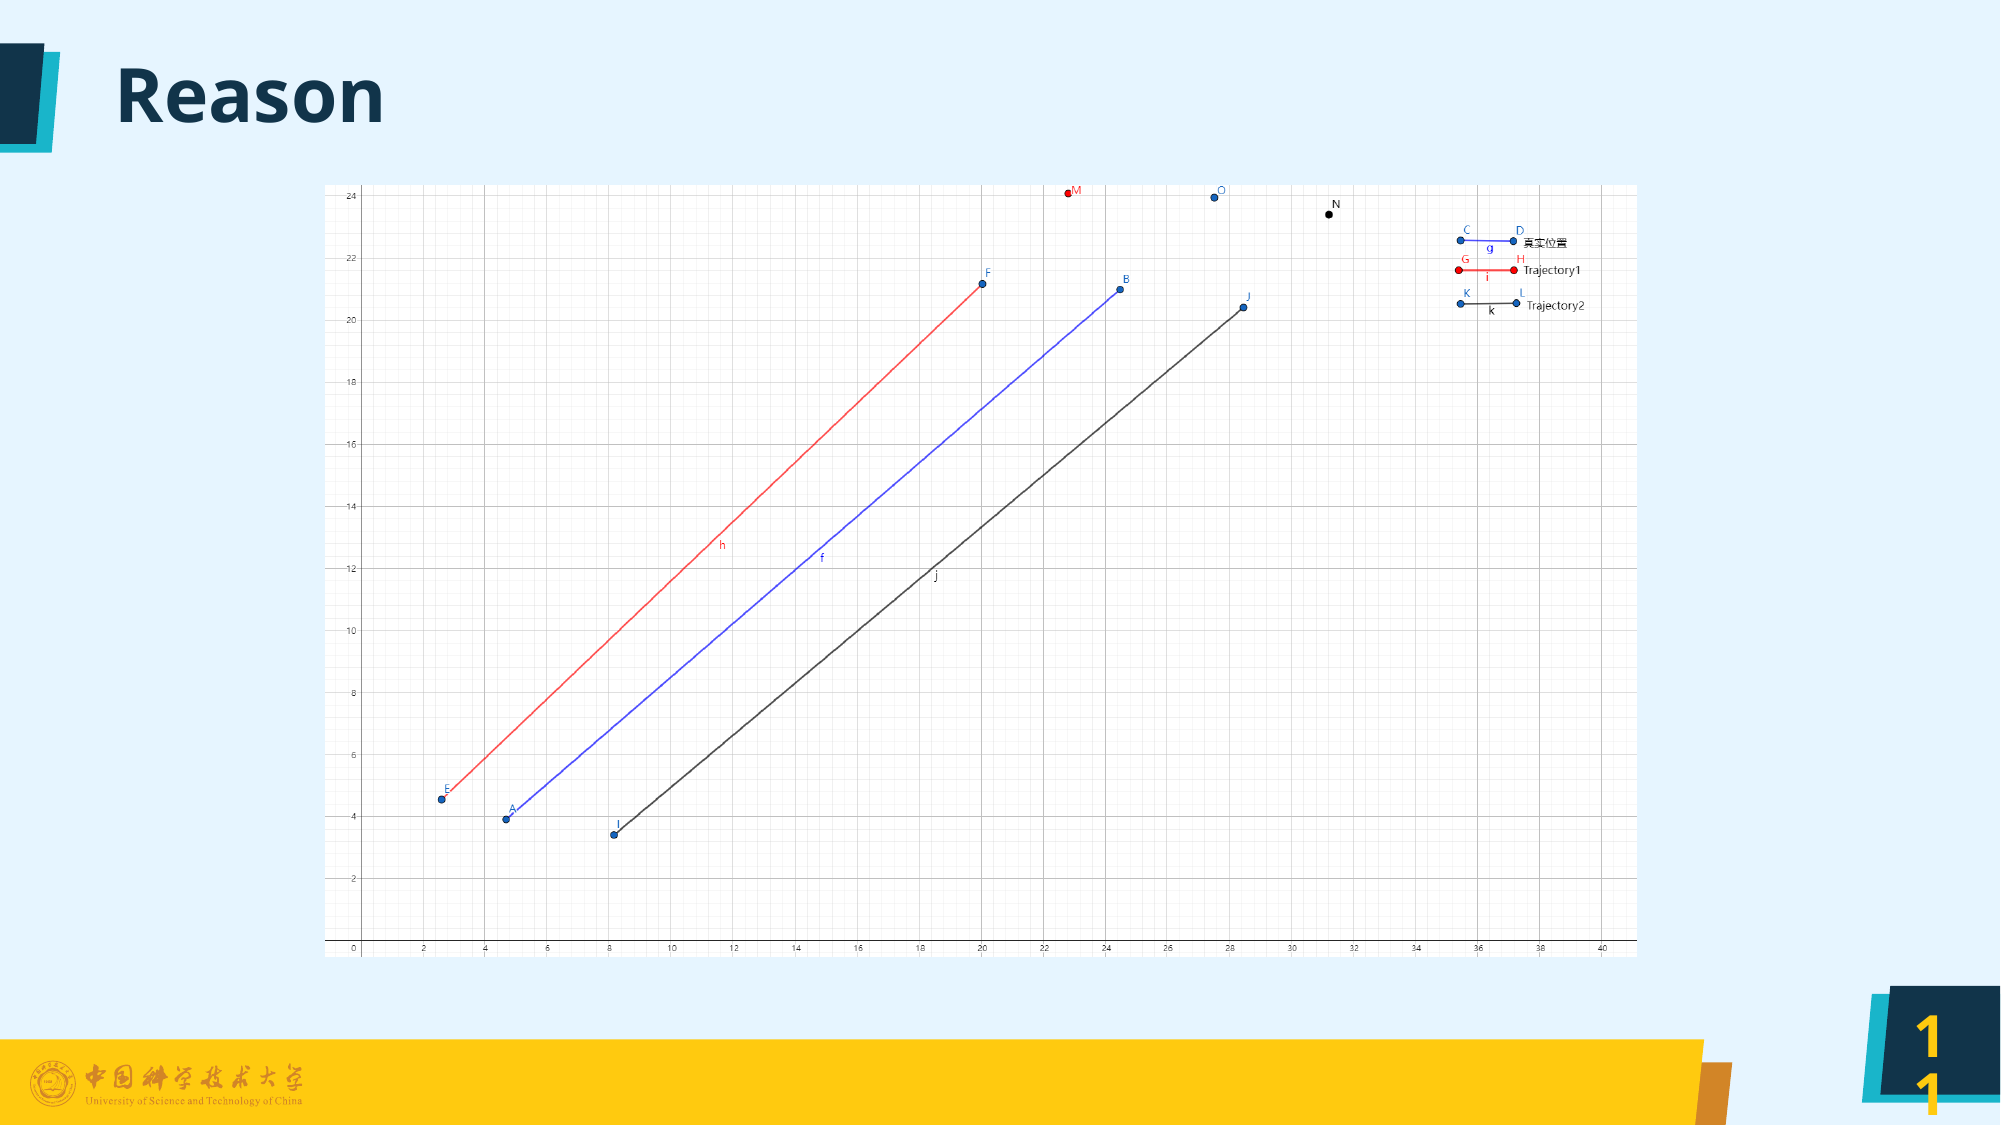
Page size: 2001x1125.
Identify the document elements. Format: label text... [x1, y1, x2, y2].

slide_number 11 [1898, 993, 1989, 1084]
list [325, 185, 1637, 957]
title Reason [99, 43, 1863, 153]
